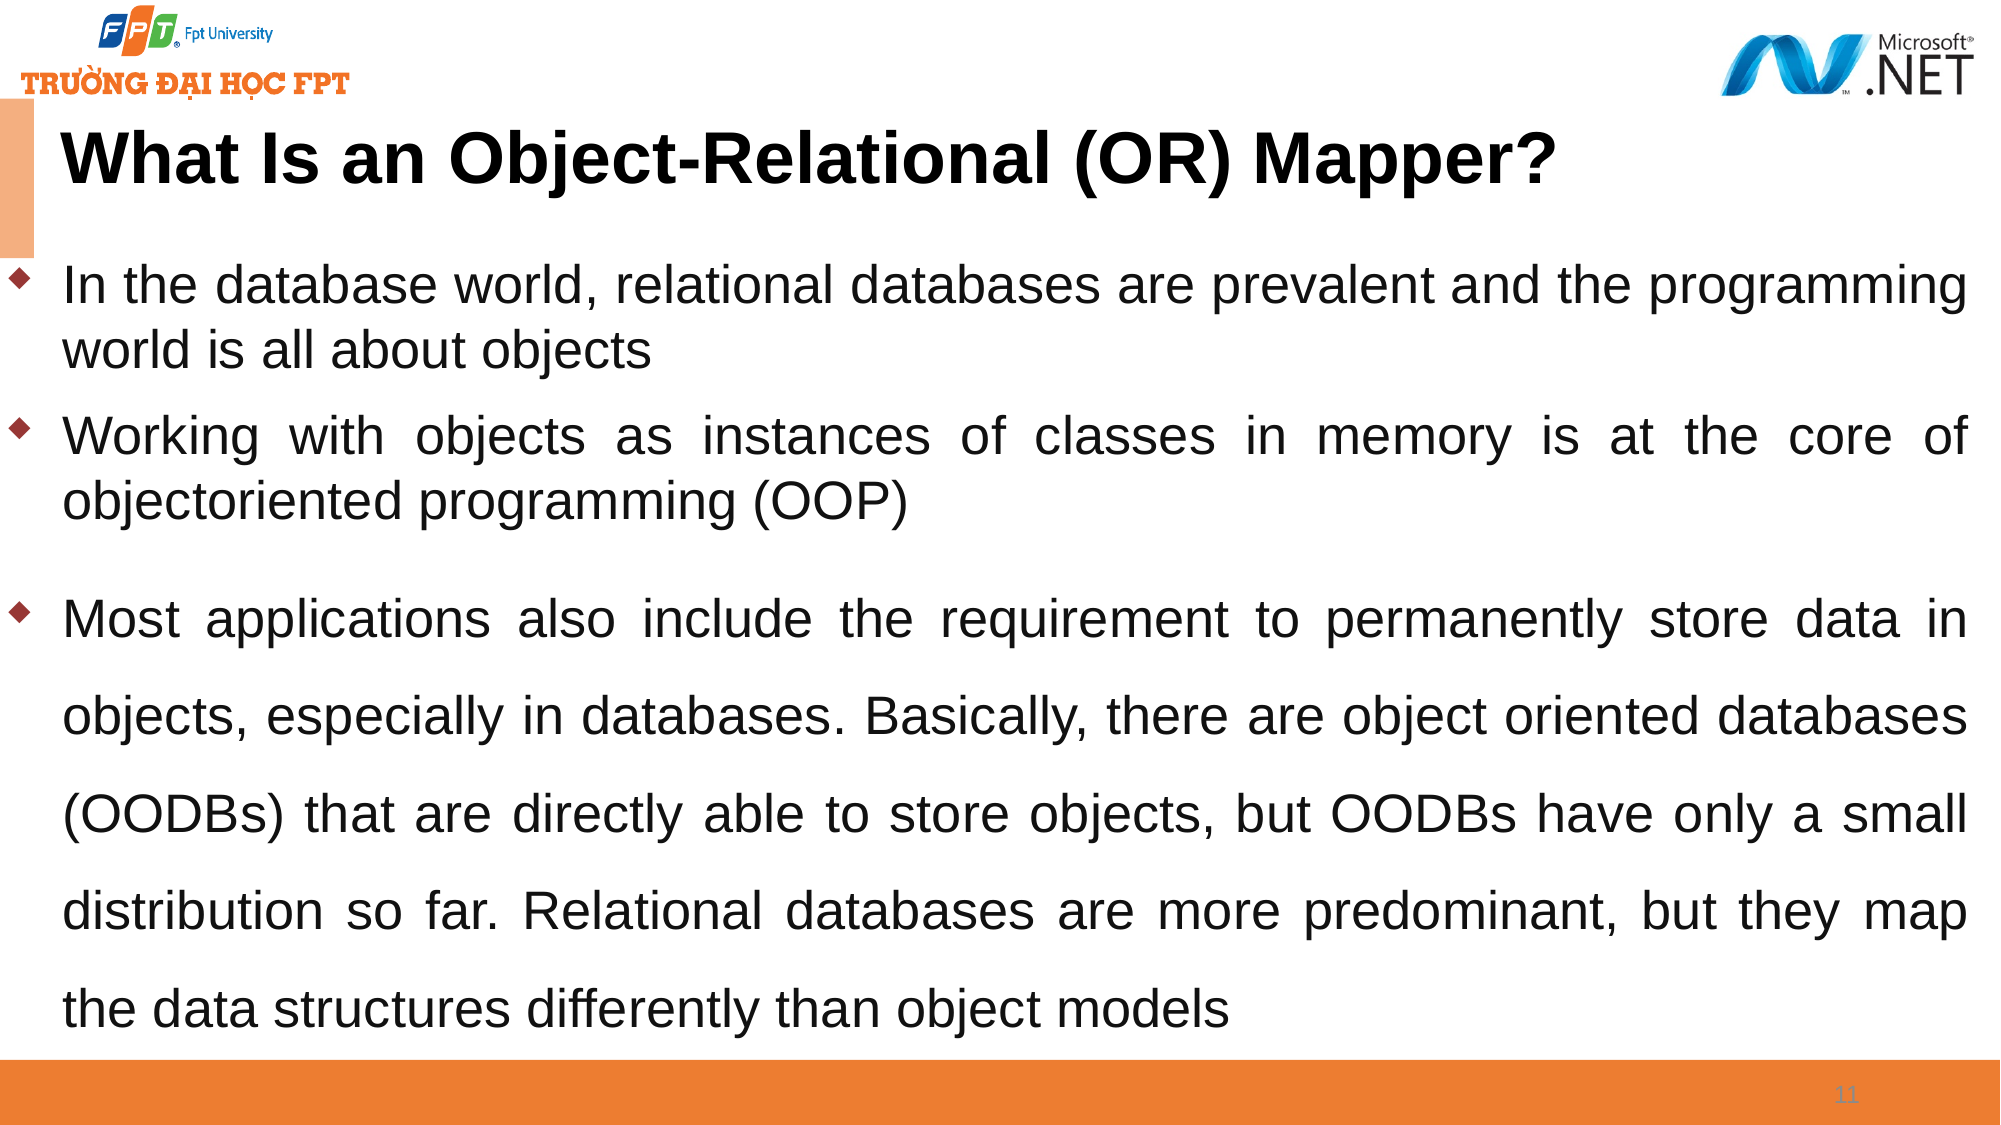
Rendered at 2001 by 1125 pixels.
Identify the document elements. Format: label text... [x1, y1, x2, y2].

picture [1685, 0, 2001, 129]
slide_number 11 [1424, 1063, 1875, 1123]
text_box In the database world, relational databases are prevalent and the programming world is all about objects Working with objects as instances of classes in memory is at the core of objectoriented programming (OOP) Most applications also include the requirement to permanently store data in objects, especially in databases. Basically, there are object oriented databases (OODBs) that are directly able to store objects, but OODBs have only a small distribution so far. Relational databases are more predominant, but they map the data structures differently than object models [0, 241, 1987, 1046]
title What Is an Object-Relational (OR) Mapper? [45, 112, 1957, 208]
